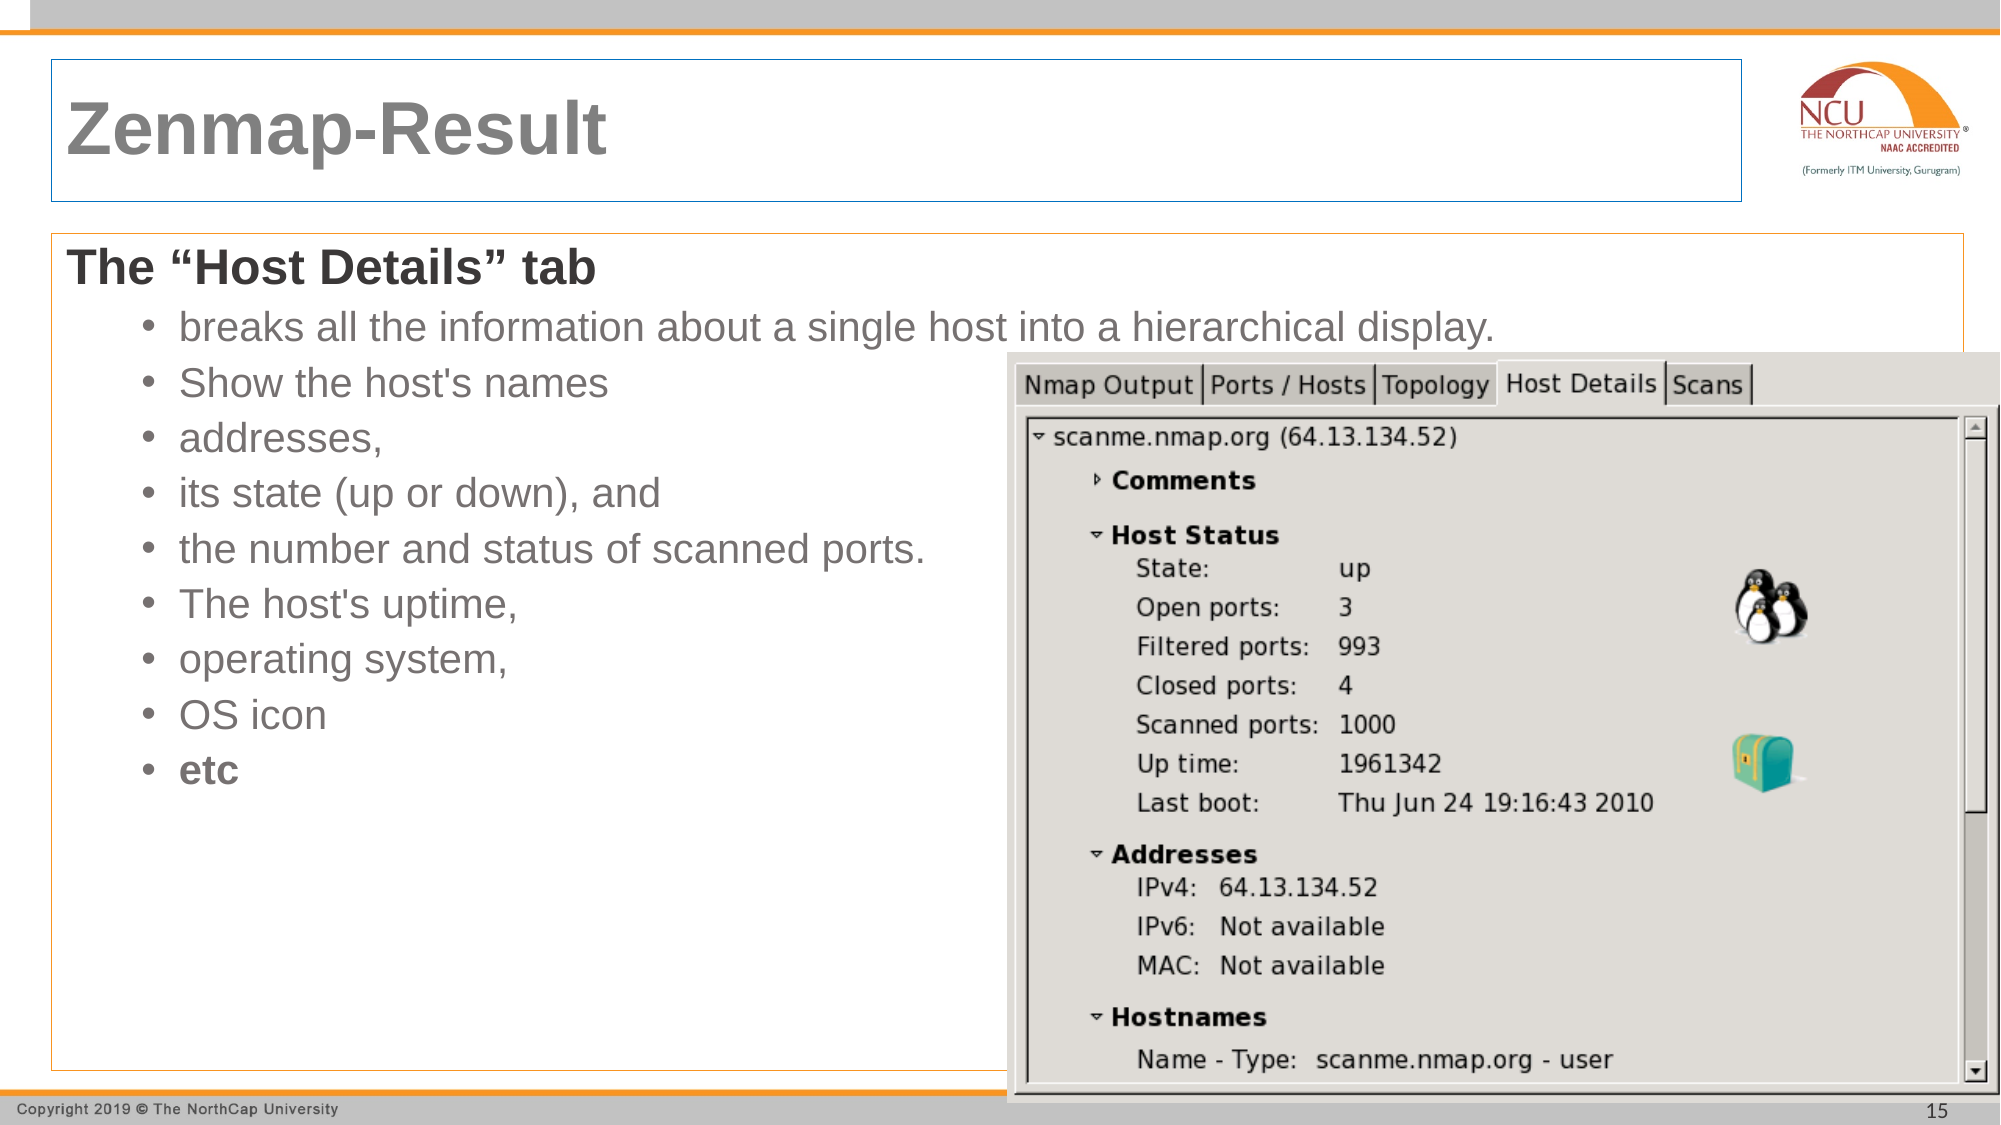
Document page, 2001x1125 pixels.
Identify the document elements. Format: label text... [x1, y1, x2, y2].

slide_number 15 [1791, 1103, 1964, 1125]
picture [0, 0, 2000, 1125]
text_box [0, 0, 31, 31]
title Zenmap-Result [51, 59, 1742, 202]
list The “Host Details” tab breaks all the information about a single host into a hierarchical display. Show the host's names addresses, its state (up or down), and the number and status of scanned ports. The host's uptime, operating system, OS icon etc [51, 233, 1964, 1071]
